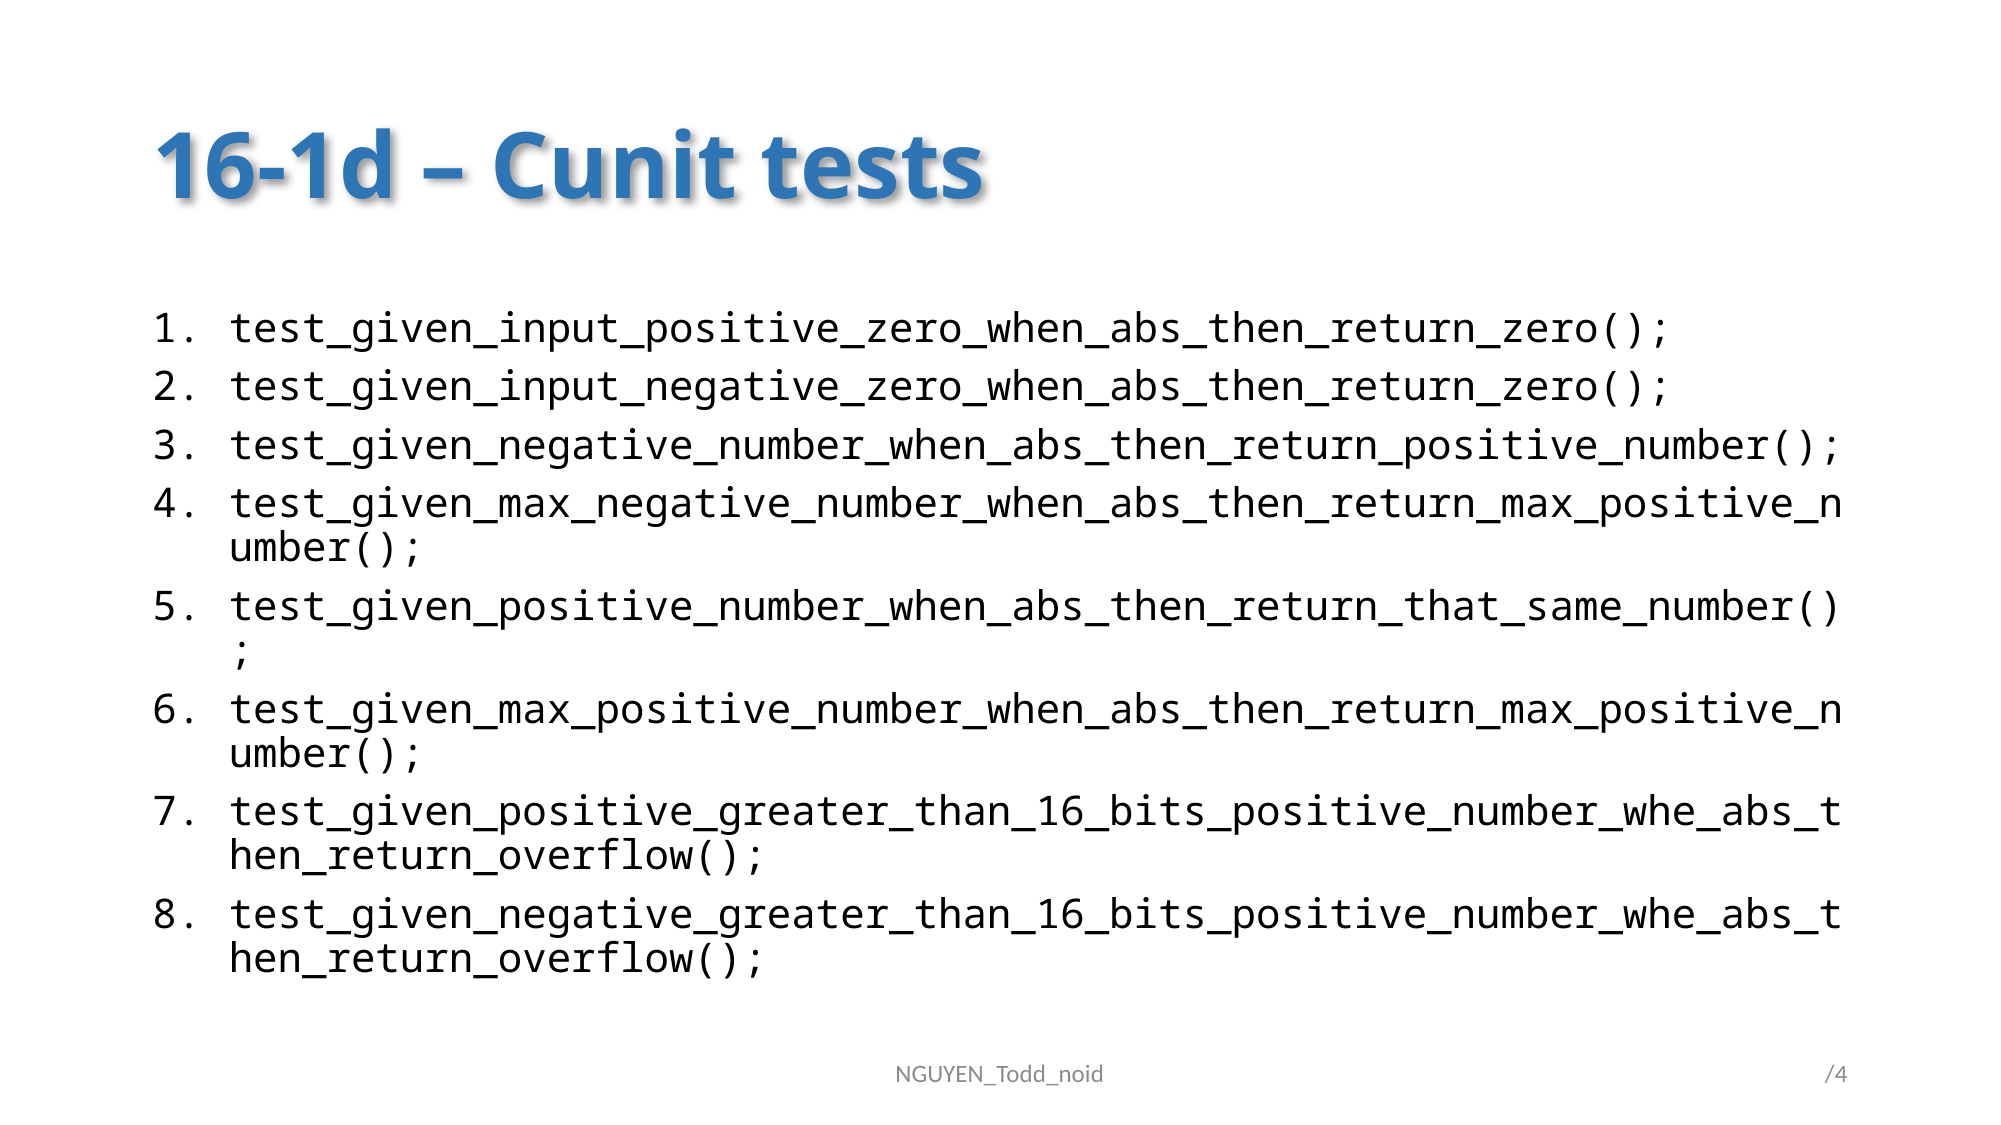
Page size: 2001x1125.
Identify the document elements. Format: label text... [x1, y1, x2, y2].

slide_number /4 [1412, 1042, 1863, 1103]
footer NGUYEN_Todd_noid [662, 1042, 1338, 1103]
list test_given_input_positive_zero_when_abs_then_return_zero(); test_given_input_negative_zero_when_abs_then_return_zero(); test_given_negative_number_when_abs_then_return_positive_number(); test_given_max_negative_number_when_abs_then_return_max_positive_number(); test_given_positive_number_when_abs_then_return_that_same_number(); test_given_max_positive_number_when_abs_then_return_max_positive_number(); test_given_positive_greater_than_16_bits_positive_number_whe_abs_then_return_overflow(); test_given_negative_greater_than_16_bits_positive_number_whe_abs_then_return_overflow(); [137, 299, 1863, 1014]
title 16-1d – Cunit tests [137, 59, 1863, 278]
